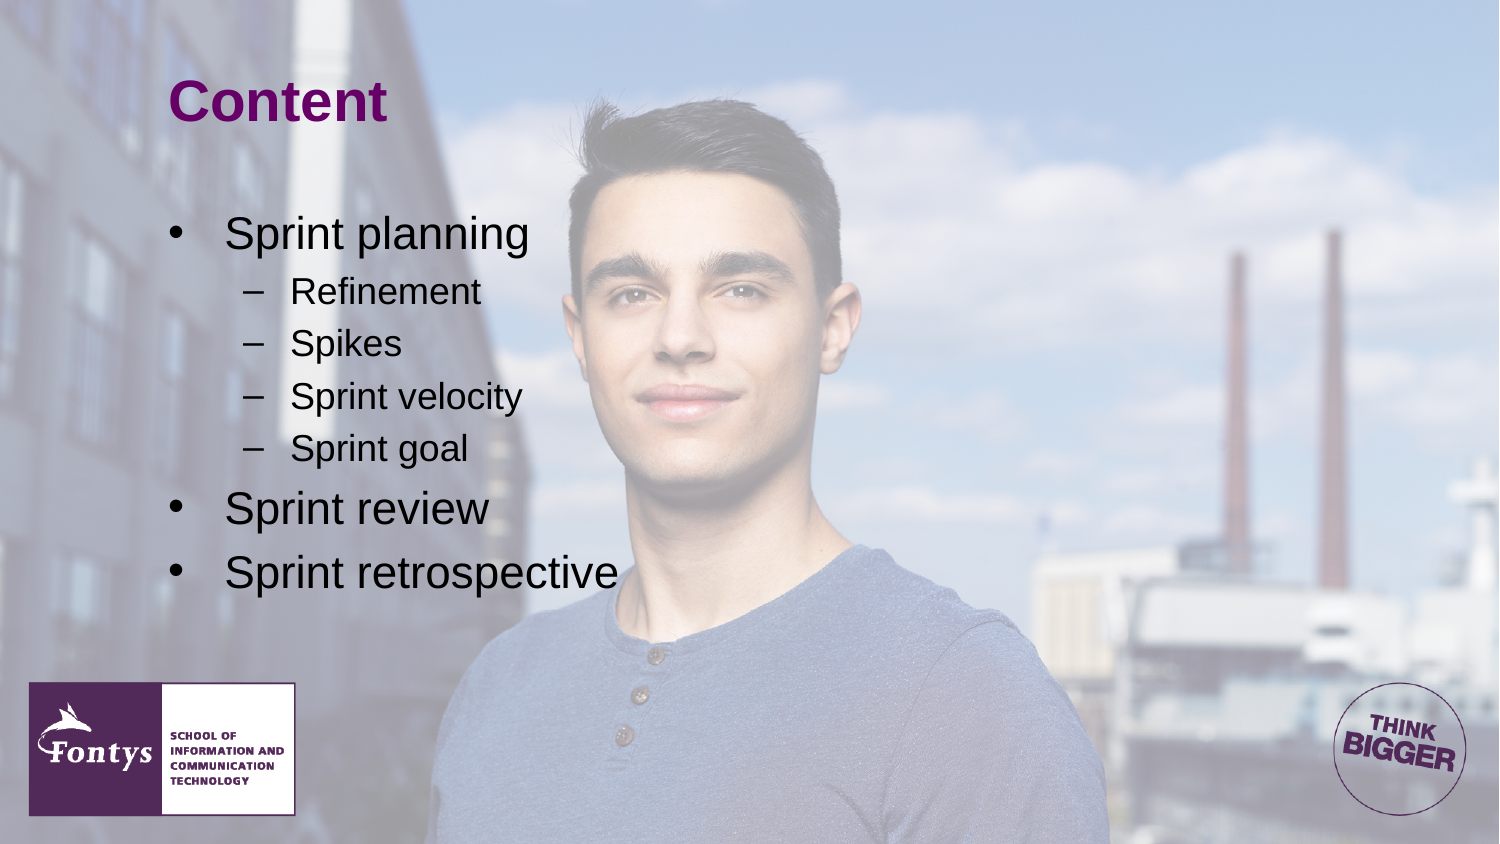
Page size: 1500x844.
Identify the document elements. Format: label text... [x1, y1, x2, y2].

title Content [153, 55, 1425, 197]
list Sprint planning Refinement Spikes Sprint velocity Sprint goal Sprint review Sprint retrospective [153, 196, 1394, 676]
picture [0, 0, 1499, 844]
